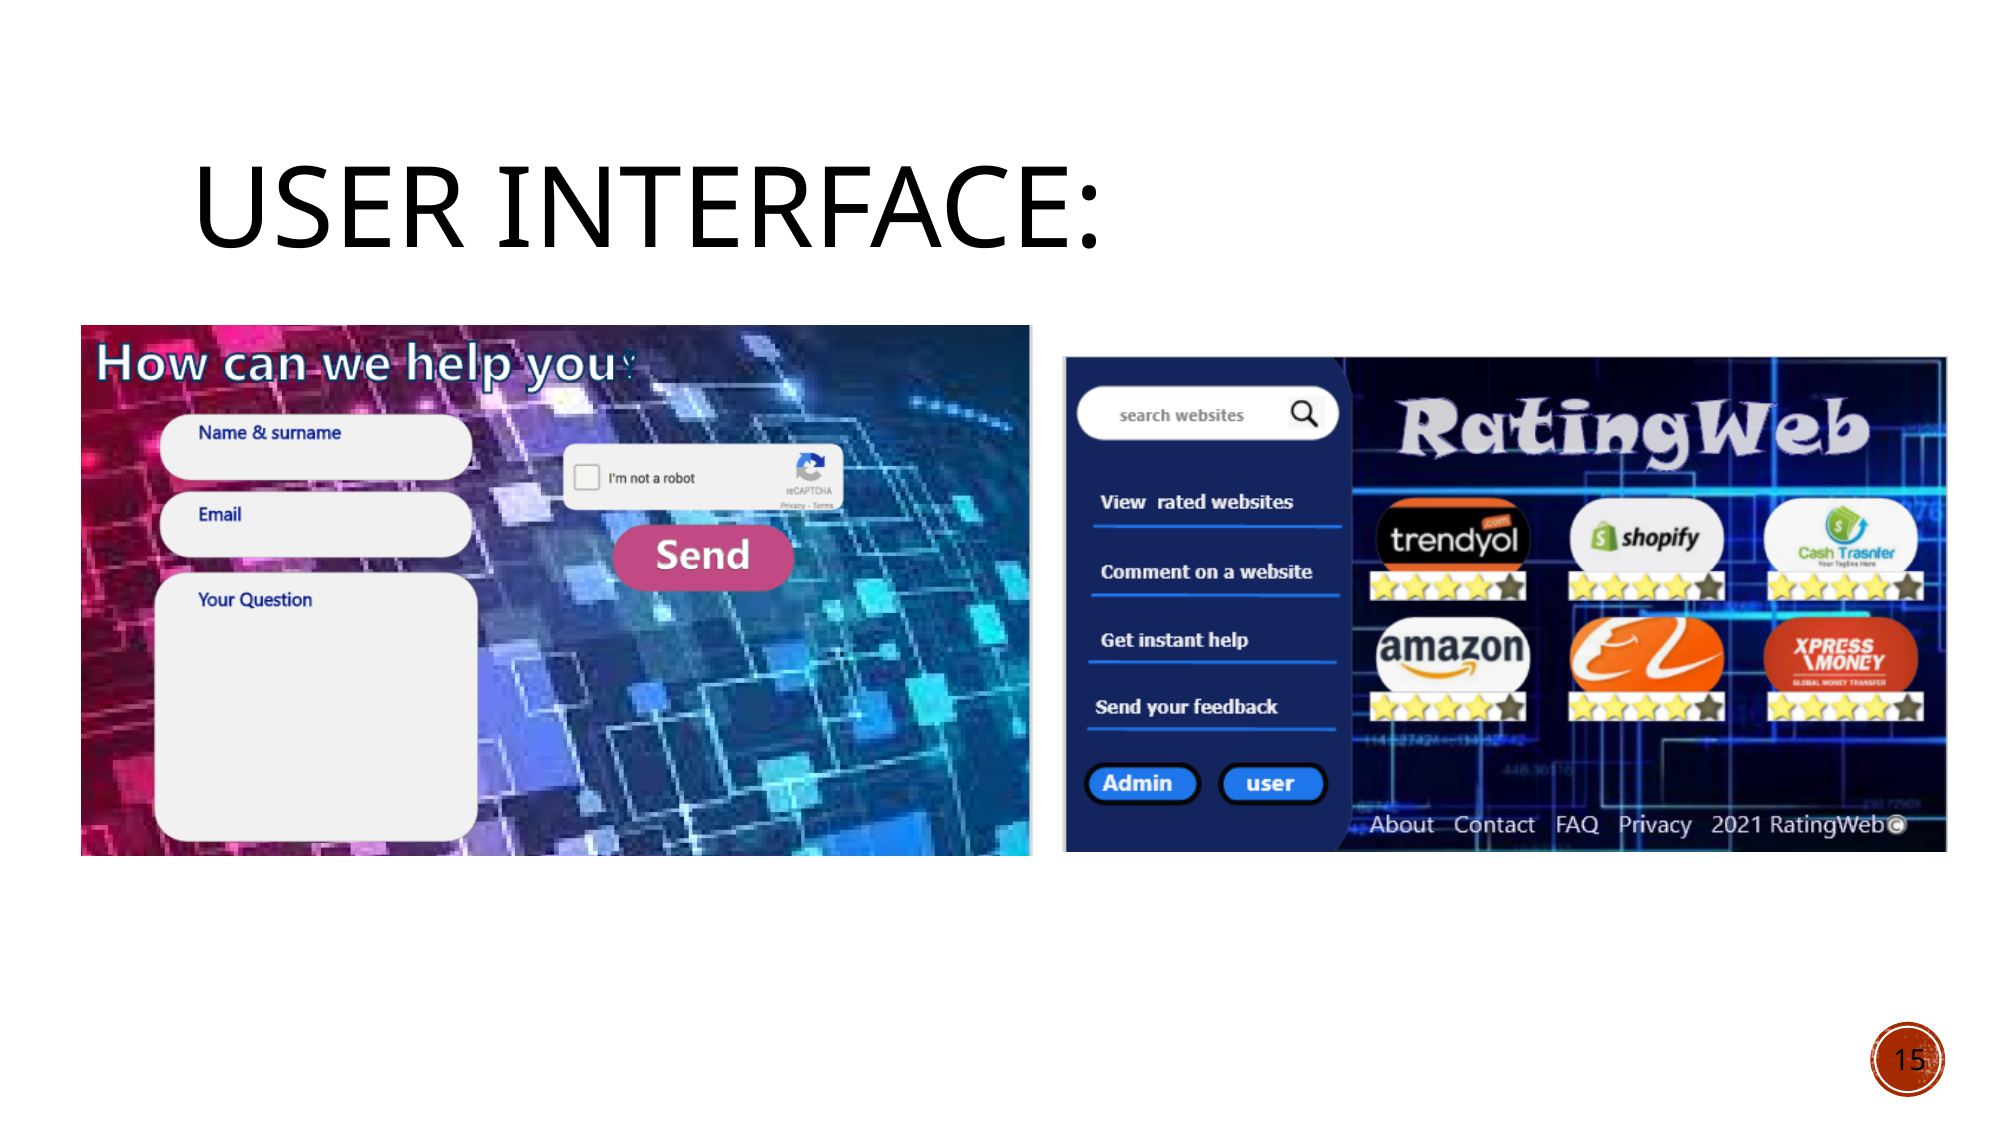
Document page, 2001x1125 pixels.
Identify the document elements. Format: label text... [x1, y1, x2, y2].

text_box 15 [1878, 1033, 1943, 1084]
title User interface: [175, 79, 1826, 344]
picture [1062, 356, 1948, 852]
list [85, 328, 1031, 853]
